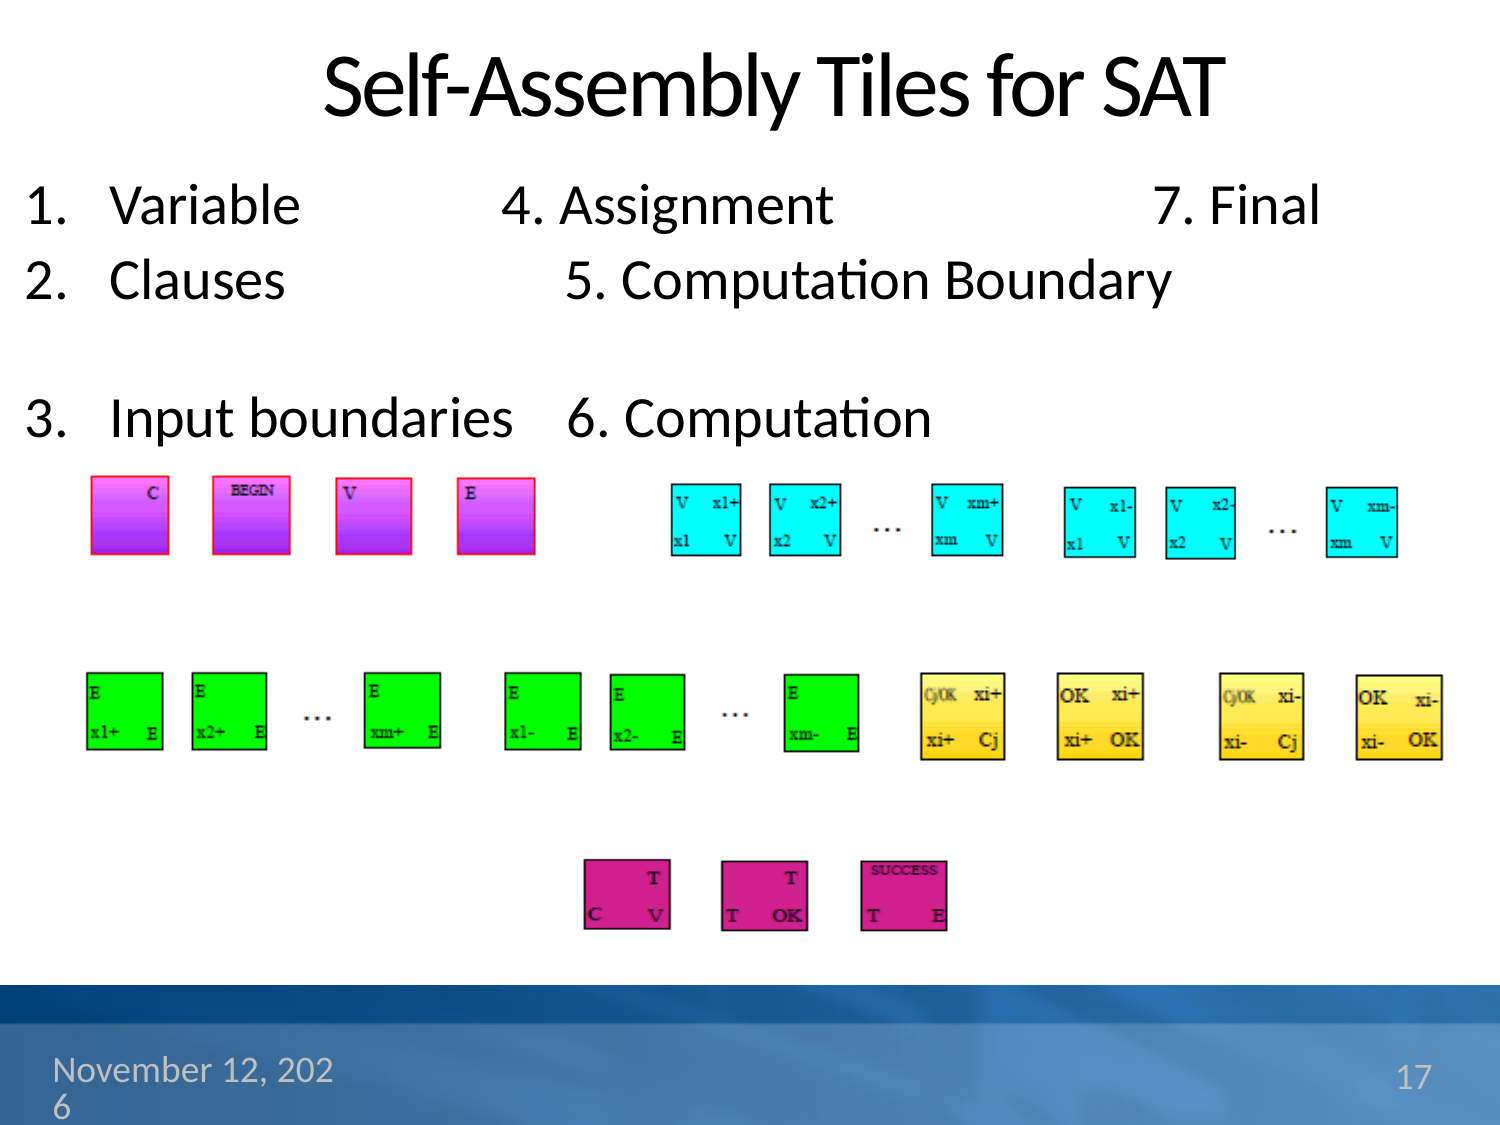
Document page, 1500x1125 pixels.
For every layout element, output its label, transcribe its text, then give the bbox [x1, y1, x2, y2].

picture [649, 459, 1413, 588]
title Self-Assembly Tiles for SAT [24, 37, 1500, 138]
picture [0, 985, 1500, 1125]
list Variable 4. Assignment 7. Final Clauses 5. Computation Boundary Input boundaries 6. Computation [24, 174, 1475, 394]
picture [69, 653, 879, 774]
picture [561, 838, 976, 956]
picture [895, 653, 1476, 789]
picture [74, 449, 552, 588]
